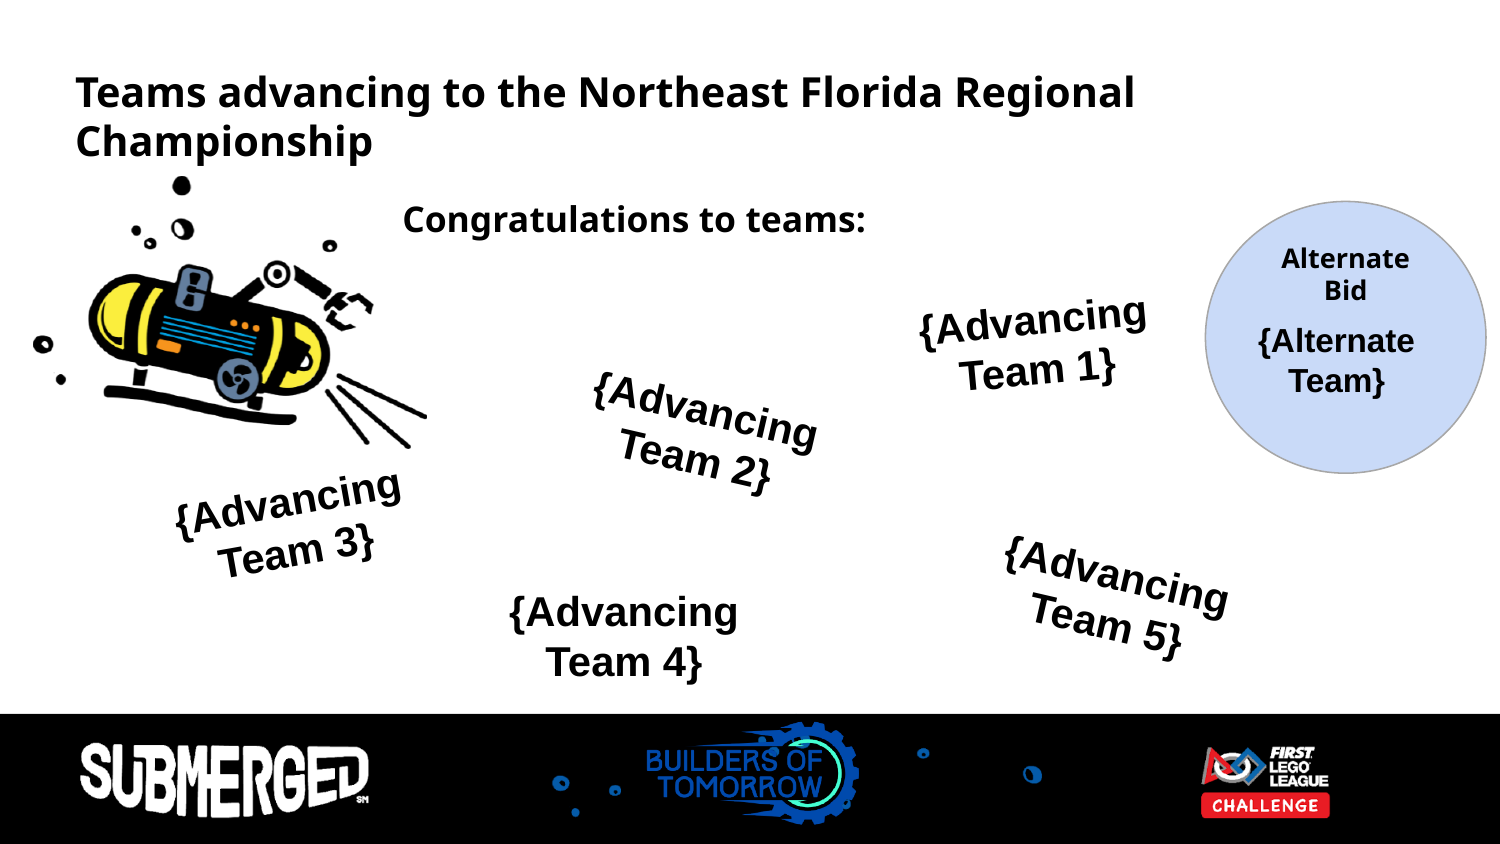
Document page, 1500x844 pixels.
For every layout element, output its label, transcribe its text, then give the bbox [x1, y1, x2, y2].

text_box {Alternate Team} [1228, 304, 1446, 381]
title Teams advancing to the Northeast Florida Regional Championship [75, 65, 1435, 166]
text_box {Advancing Team 3} [120, 430, 472, 617]
picture [0, 0, 1500, 844]
text_box {Advancing Team 1} [858, 262, 1212, 422]
text_box {Advancing Team 5} [931, 495, 1294, 698]
text_box {Advancing Team 4} [452, 569, 796, 698]
text_box [1205, 240, 1487, 474]
text_box {Advancing Team 2} [520, 331, 880, 533]
text_box Alternate Bid [1247, 226, 1444, 304]
text_box [1265, 201, 1427, 226]
list Congratulations to teams: [431, 189, 944, 278]
